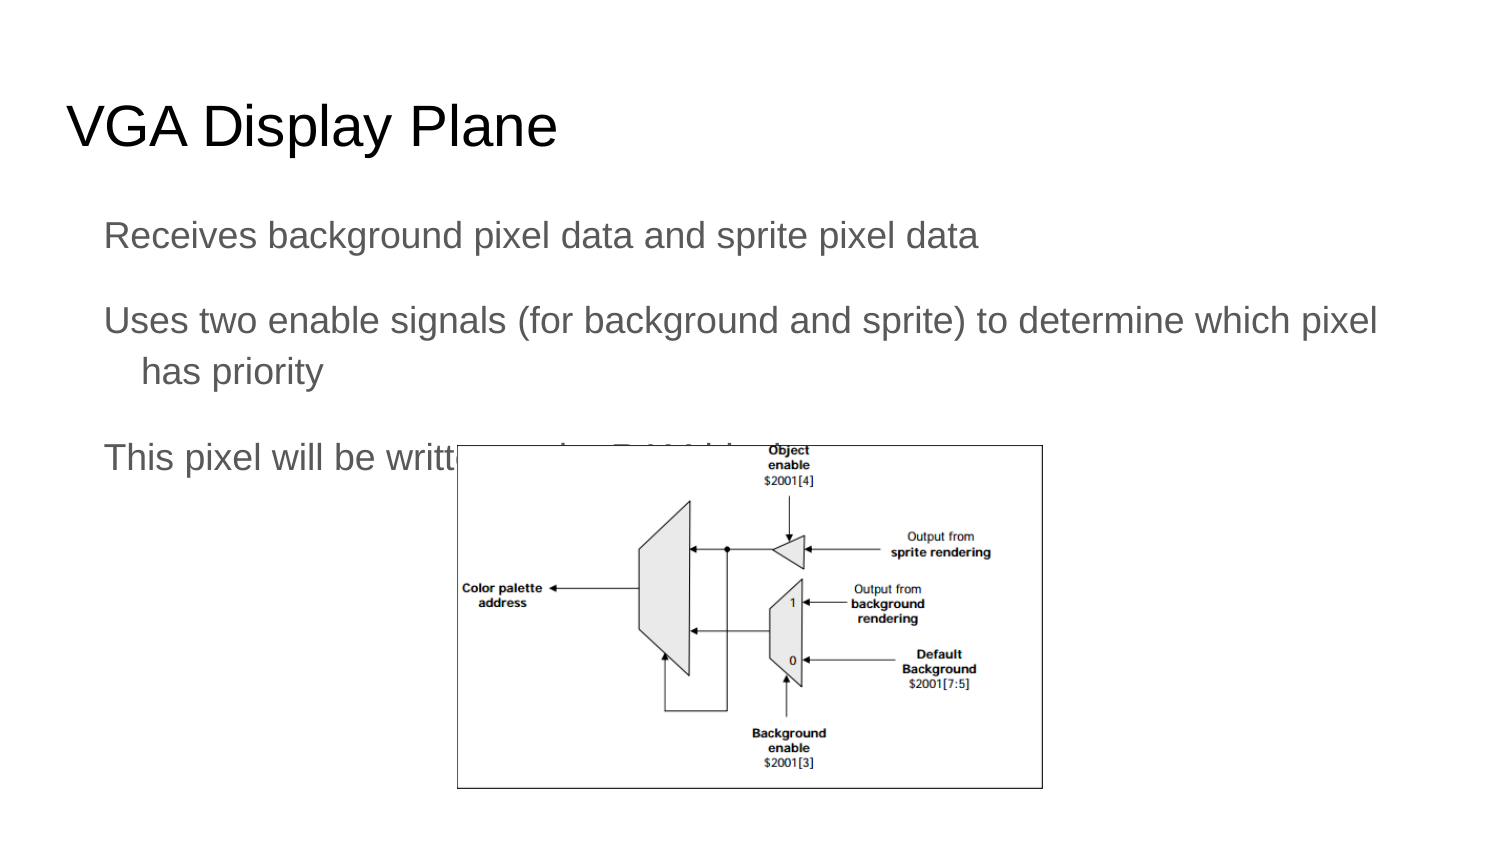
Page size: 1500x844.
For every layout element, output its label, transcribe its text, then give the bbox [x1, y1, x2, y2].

title VGA Display Plane [51, 72, 1449, 167]
list Receives background pixel data and sprite pixel data Uses two enable signals (for background and sprite) to determine which pixel has priority This pixel will be written to the RAM block [51, 189, 1449, 750]
picture [457, 445, 1043, 790]
